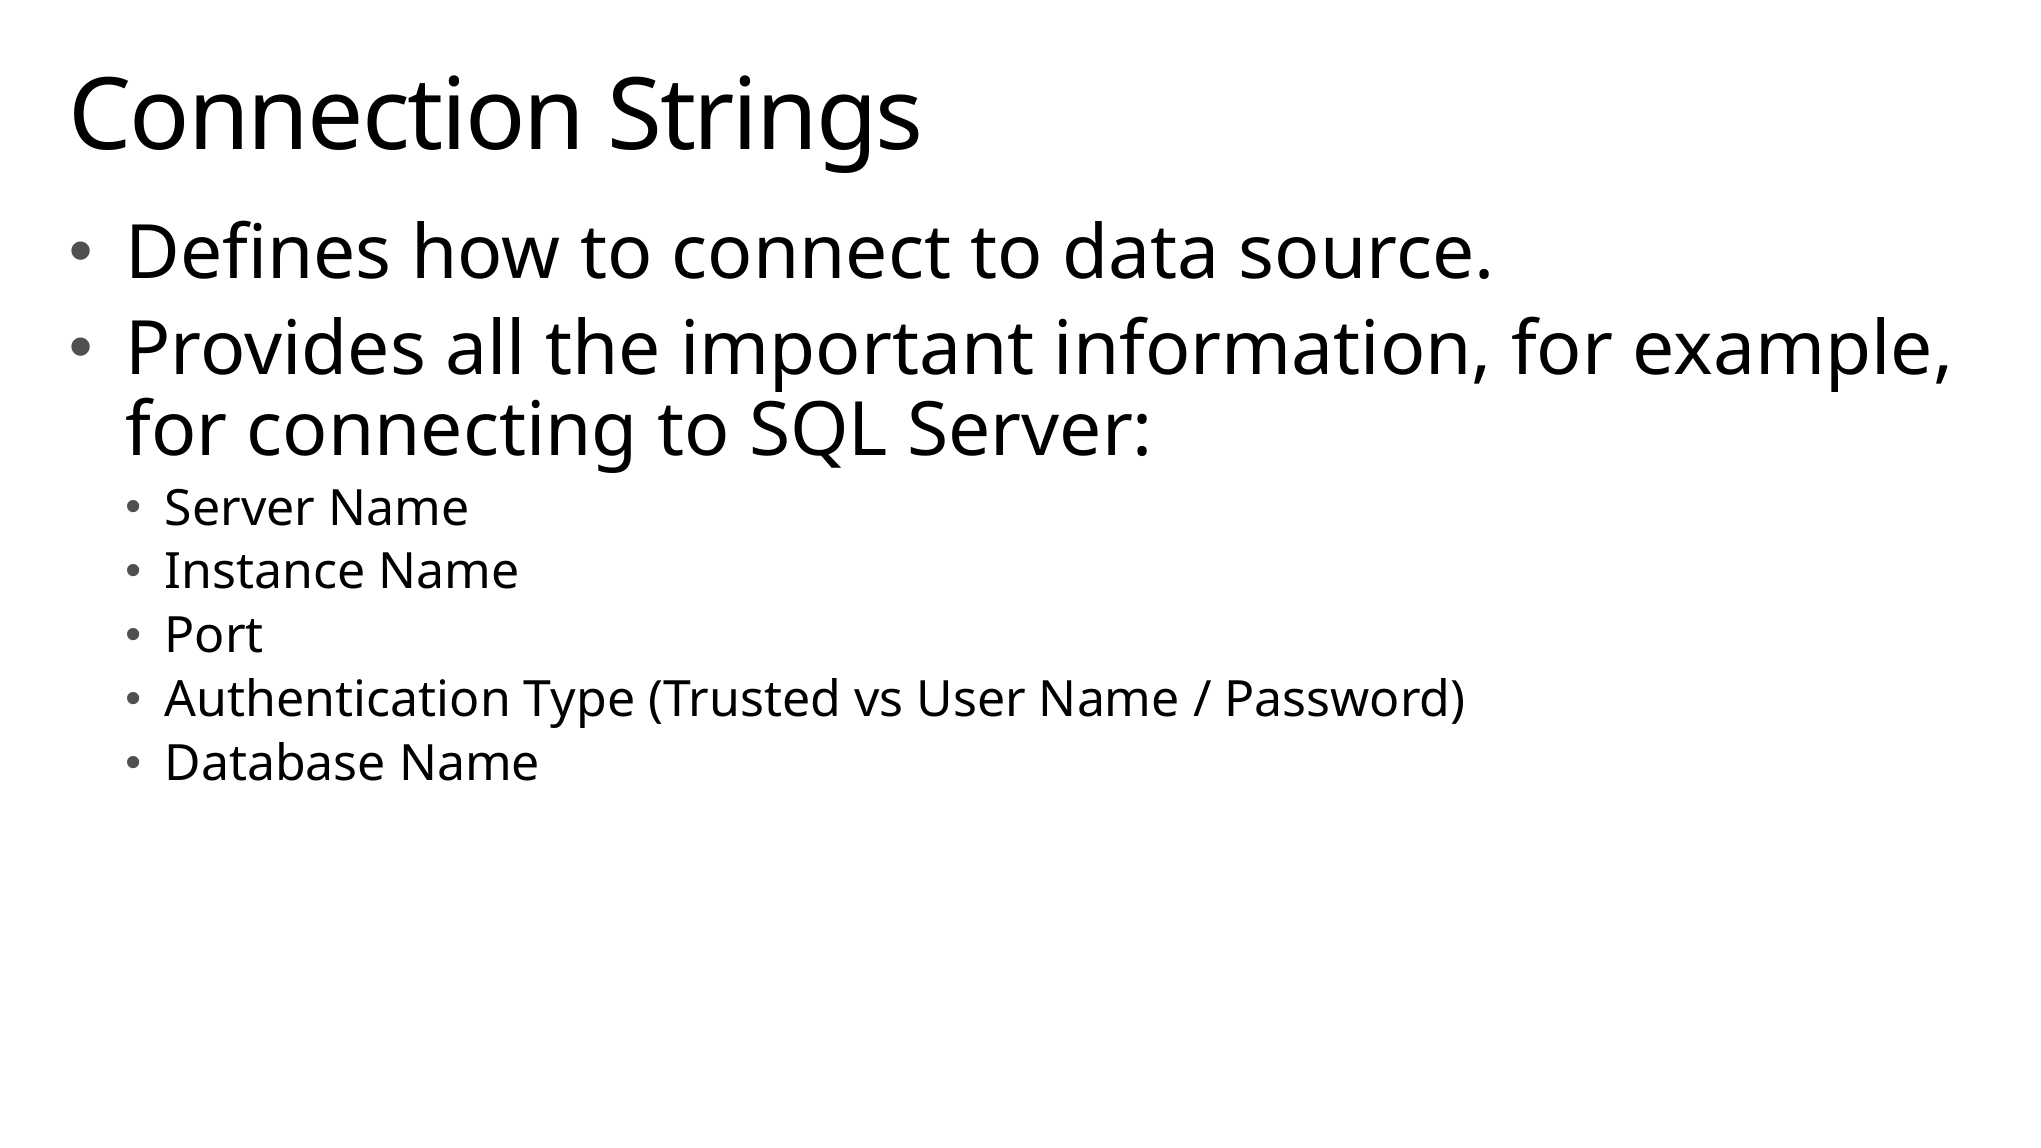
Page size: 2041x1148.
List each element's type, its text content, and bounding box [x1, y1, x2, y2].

list Defines how to connect to data source. Provides all the important information, for example, for connecting to SQL Server: Server Name Instance Name Port Authentication Type (Trusted vs User Name / Password) Database Name [45, 199, 1996, 826]
title Connection Strings [45, 48, 1996, 199]
